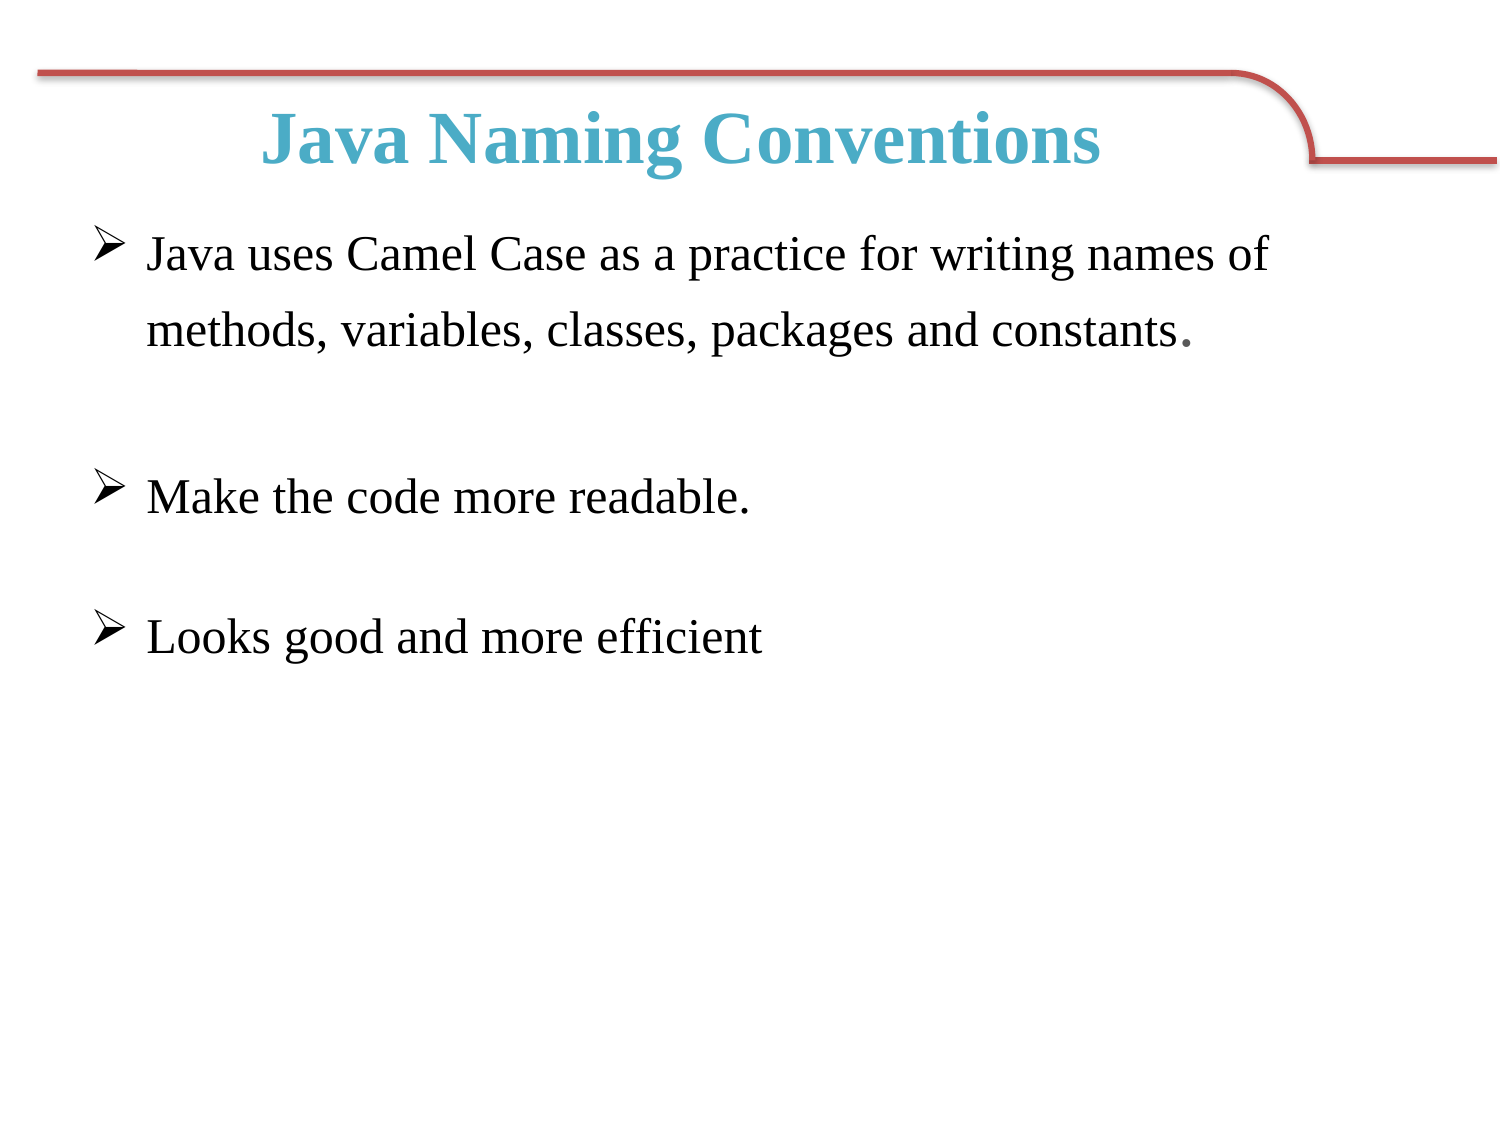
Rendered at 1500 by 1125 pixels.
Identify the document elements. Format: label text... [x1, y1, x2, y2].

title Java Naming Conventions [74, 79, 1288, 188]
list Java uses Camel Case as a practice for writing names of methods, variables, classes, packages and constants. Make the code more readable. Looks good and more efficient [74, 212, 1426, 1038]
